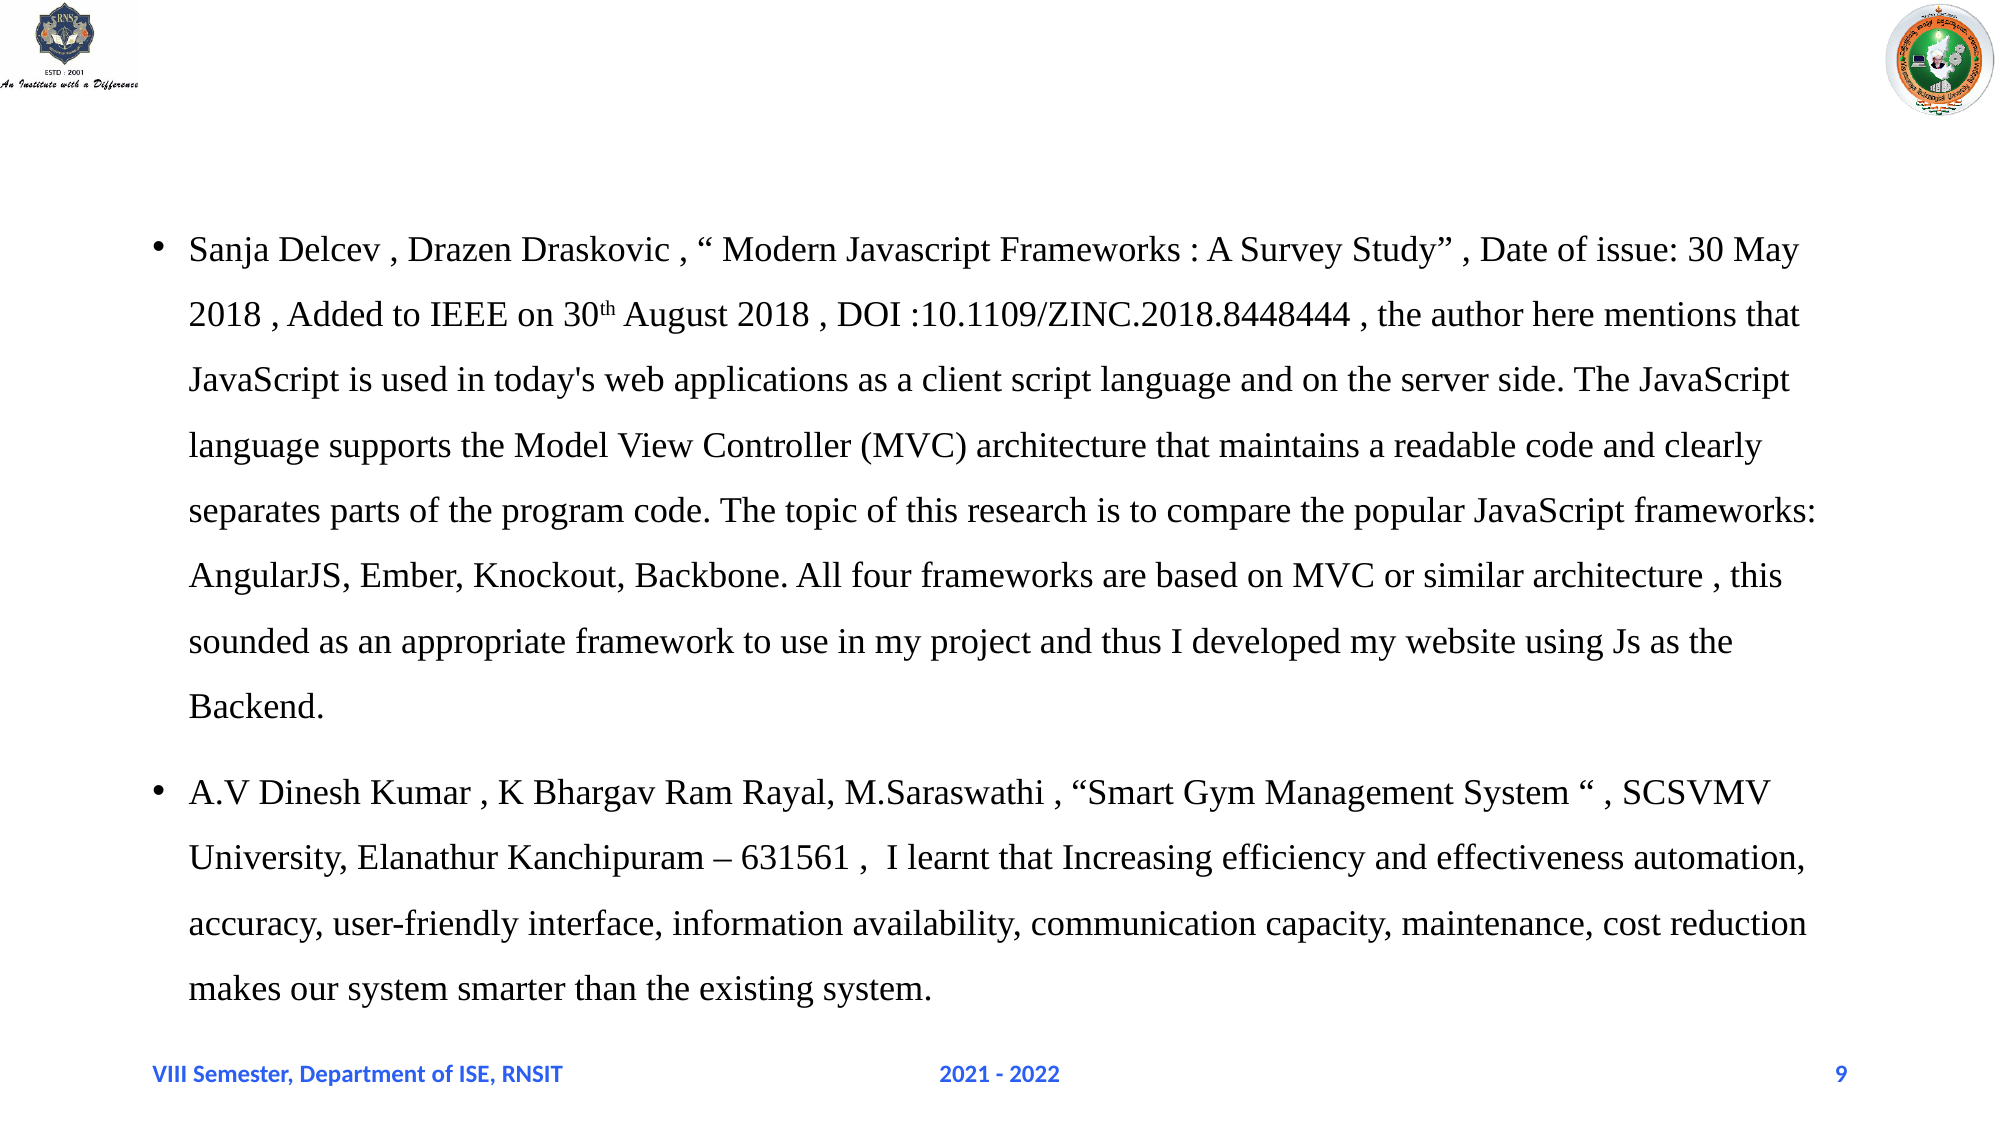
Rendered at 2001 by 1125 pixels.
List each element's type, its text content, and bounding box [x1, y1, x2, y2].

slide_number 9 [1412, 1042, 1863, 1103]
slide_number VIII Semester, Department of ISE, RNSIT [137, 1042, 662, 1103]
picture [0, 0, 138, 90]
list Sanja Delcev , Drazen Draskovic , “ Modern Javascript Frameworks : A Survey Study” , Date of issue: 30 May 2018 , Added to IEEE on 30th August 2018 , DOI :10.1109/ZINC.2018.8448444 , the author here mentions that JavaScript is used in today's web applications as a client script language and on the server side. The JavaScript language supports the Model View Controller (MVC) architecture that maintains a readable code and clearly separates parts of the program code. The topic of this research is to compare the popular JavaScript frameworks: AngularJS, Ember, Knockout, Backbone. All four frameworks are based on MVC or similar architecture , this sounded as an appropriate framework to use in my project and thus I developed my website using Js as the Backend. A.V Dinesh Kumar , K Bhargav Ram Rayal, M.Saraswathi , “Smart Gym Management System “ , SCSVMV University, Elanathur Kanchipuram – 631561 , I learnt that Increasing efficiency and effectiveness automation, accuracy, user-friendly interface, information availability, communication capacity, maintenance, cost reduction makes our system smarter than the existing system. [137, 195, 1863, 1022]
picture [1882, 2, 1997, 117]
footer 2021 - 2022 [662, 1042, 1338, 1103]
